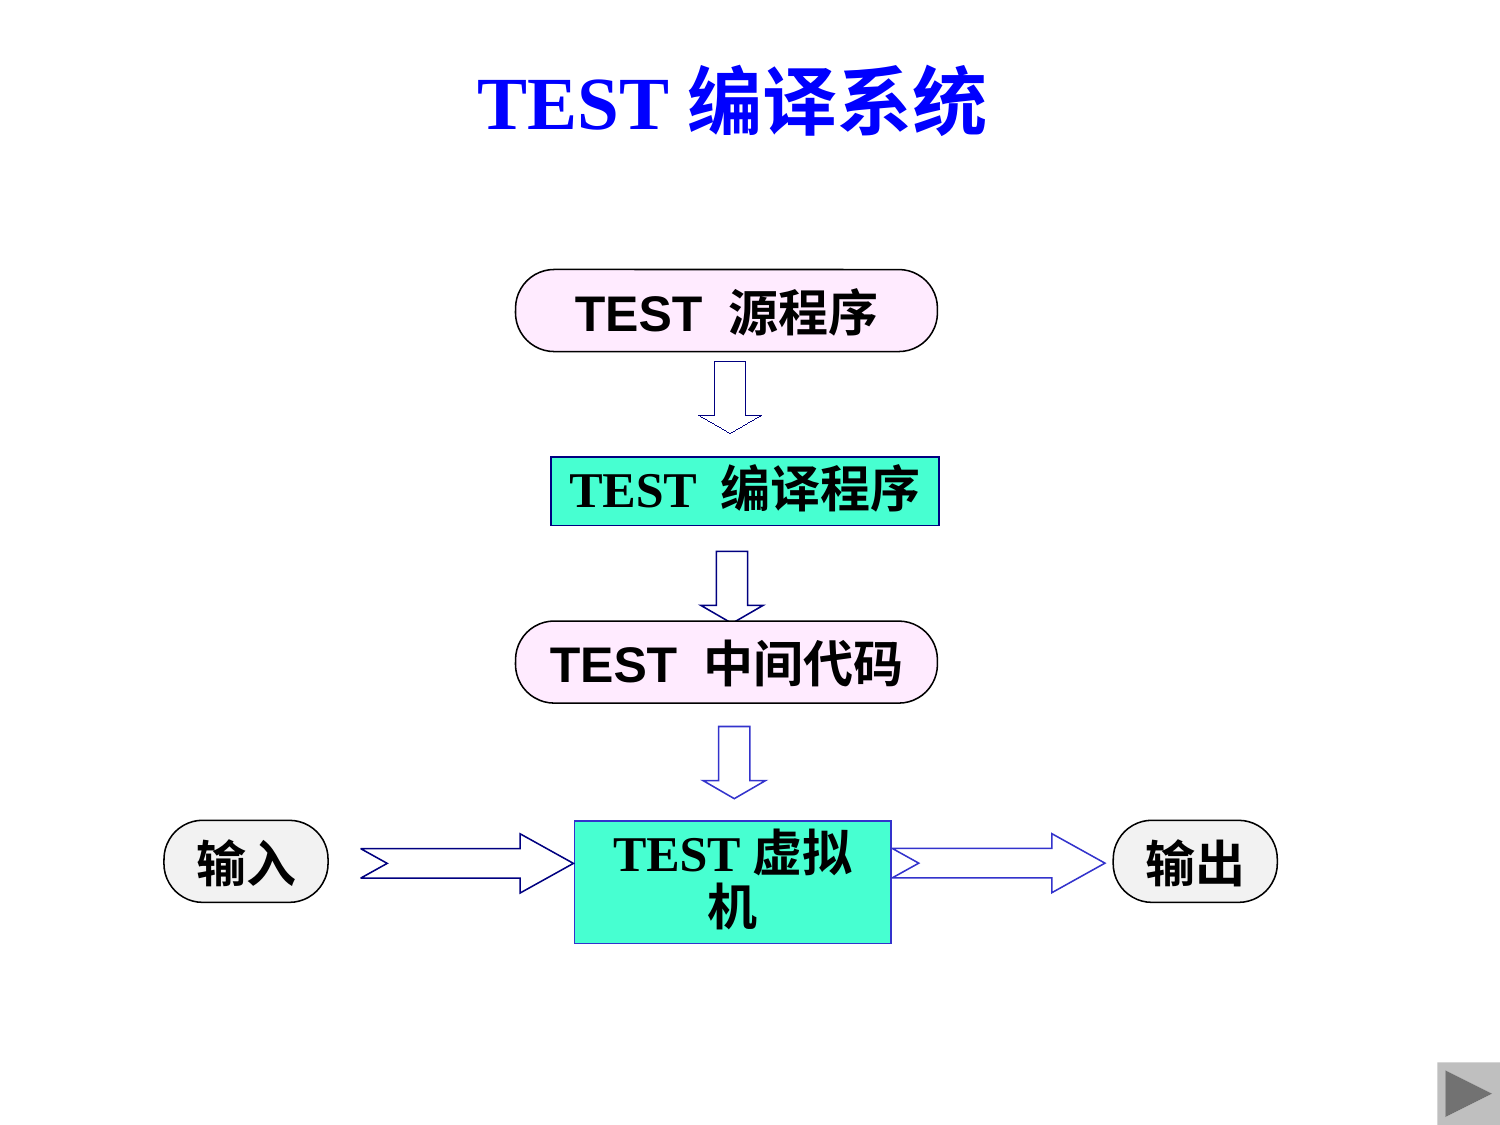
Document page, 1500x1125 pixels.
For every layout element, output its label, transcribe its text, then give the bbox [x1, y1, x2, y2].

text_box [1437, 1062, 1500, 1125]
text_box TEST 源程序 [515, 269, 938, 352]
text_box TEST编译系统 [234, 46, 1231, 152]
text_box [891, 820, 1278, 903]
text_box TEST 中间代码 [515, 621, 938, 704]
text_box [700, 551, 764, 621]
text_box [574, 726, 892, 891]
text_box [698, 361, 762, 434]
text_box TEST 编译程序 [550, 456, 940, 526]
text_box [163, 820, 574, 903]
